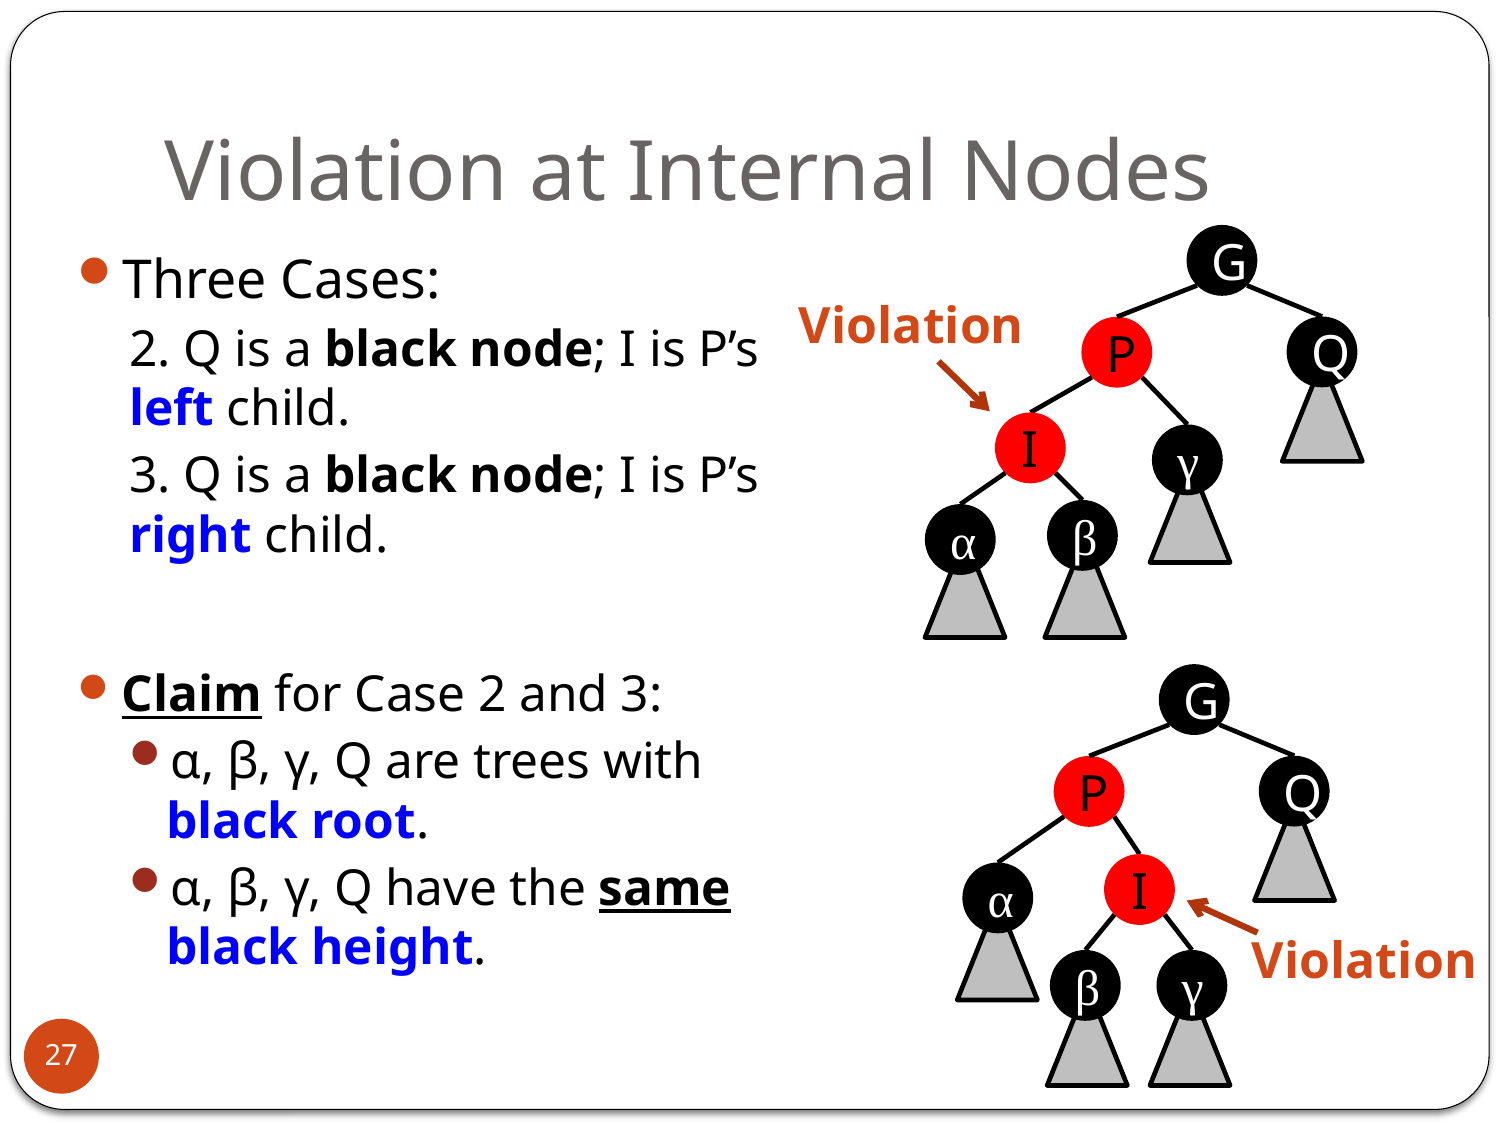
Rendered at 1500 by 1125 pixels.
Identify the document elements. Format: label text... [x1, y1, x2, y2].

title Violation at Internal Nodes [150, 45, 1425, 233]
slide_number 27 [23, 1018, 99, 1094]
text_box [796, 224, 1363, 638]
list Three Cases: 2. Q is a black node; I is P’s left child. 3. Q is a black node; I is P’s right child. Claim for Case 2 and 3: α, β, γ, Q are trees with black root. α, β, γ, Q have the same black height. [62, 237, 800, 988]
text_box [956, 663, 1479, 1086]
